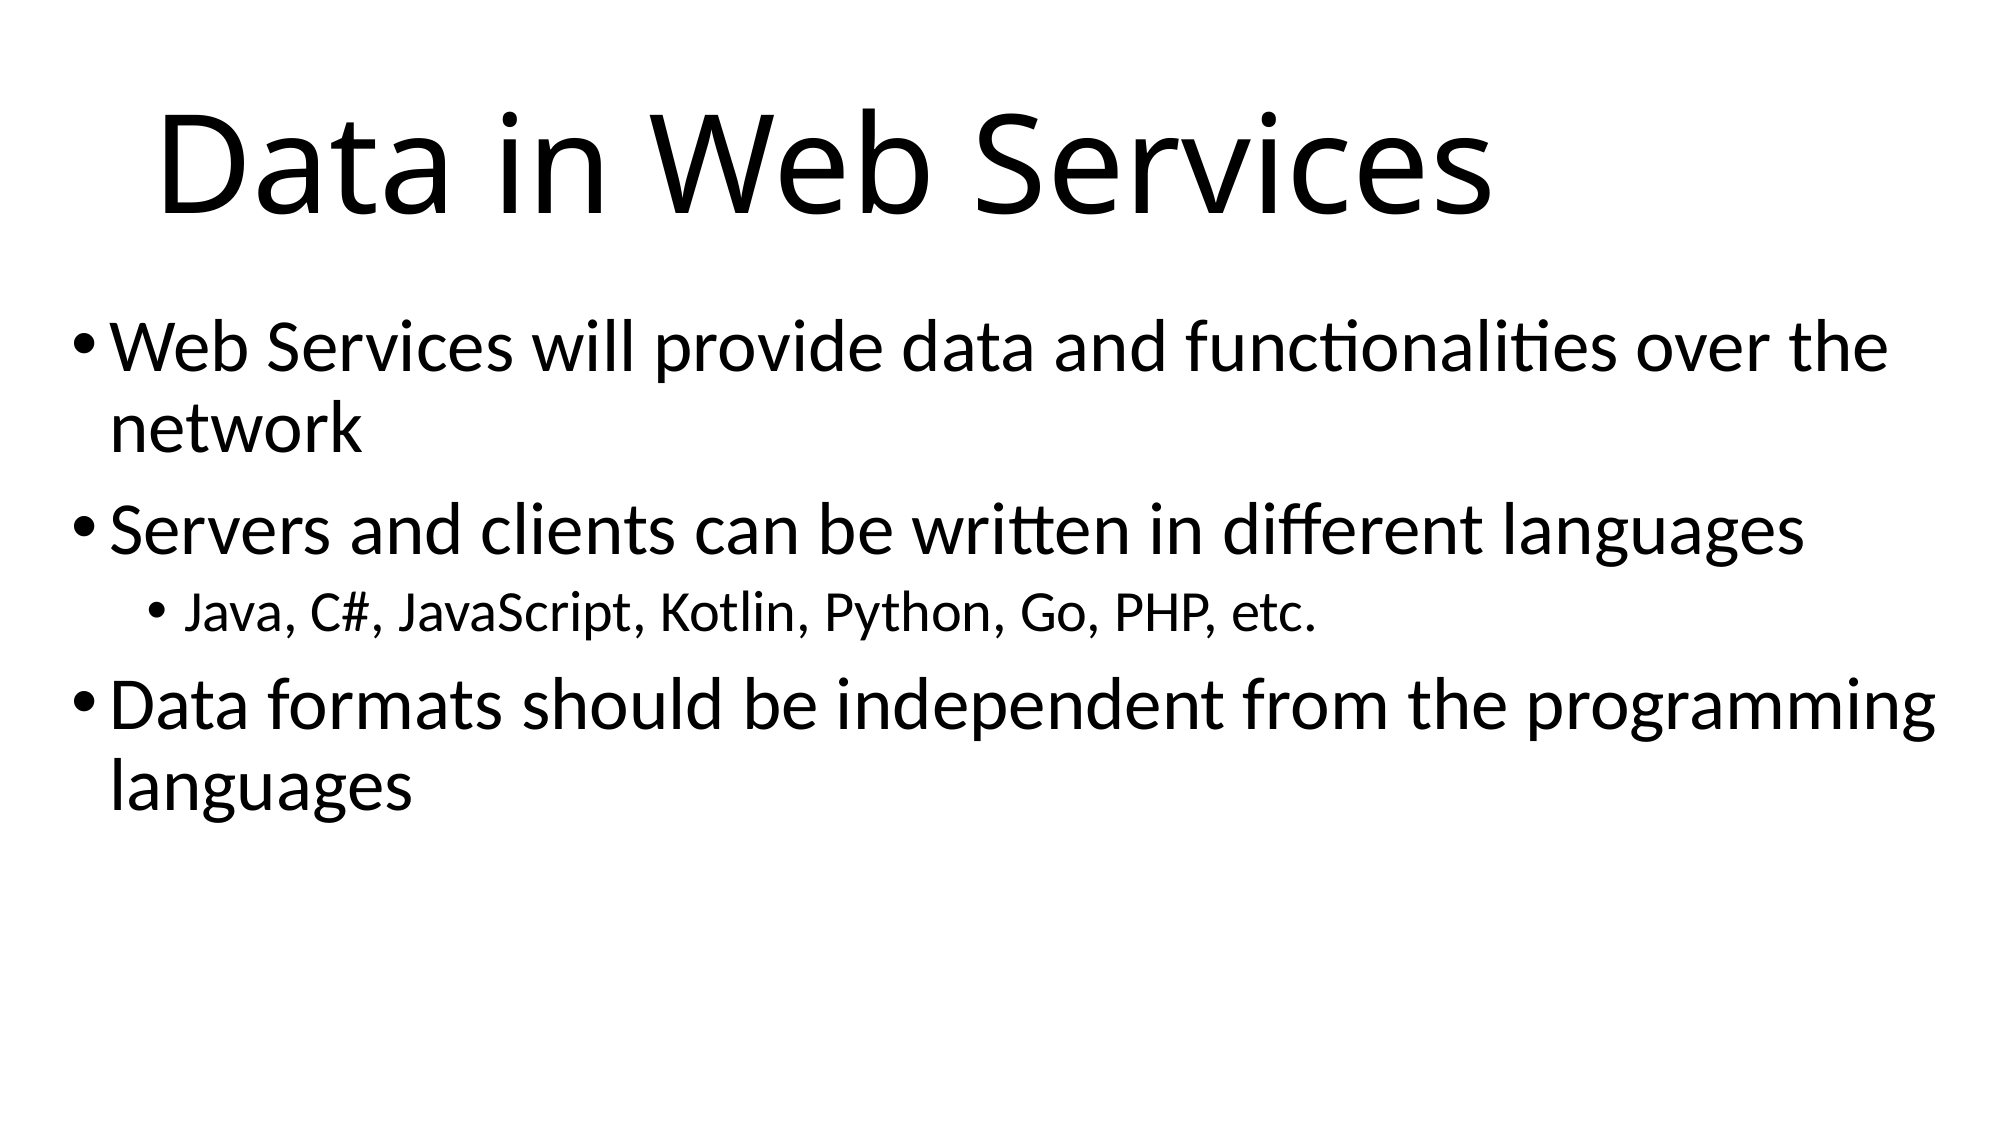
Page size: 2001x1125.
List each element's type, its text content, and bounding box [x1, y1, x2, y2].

list Web Services will provide data and functionalities over the network Servers and clients can be written in different languages Java, C#, JavaScript, Kotlin, Python, Go, PHP, etc. Data formats should be independent from the programming languages [56, 299, 1975, 1101]
title Data in Web Services [137, 59, 1863, 278]
